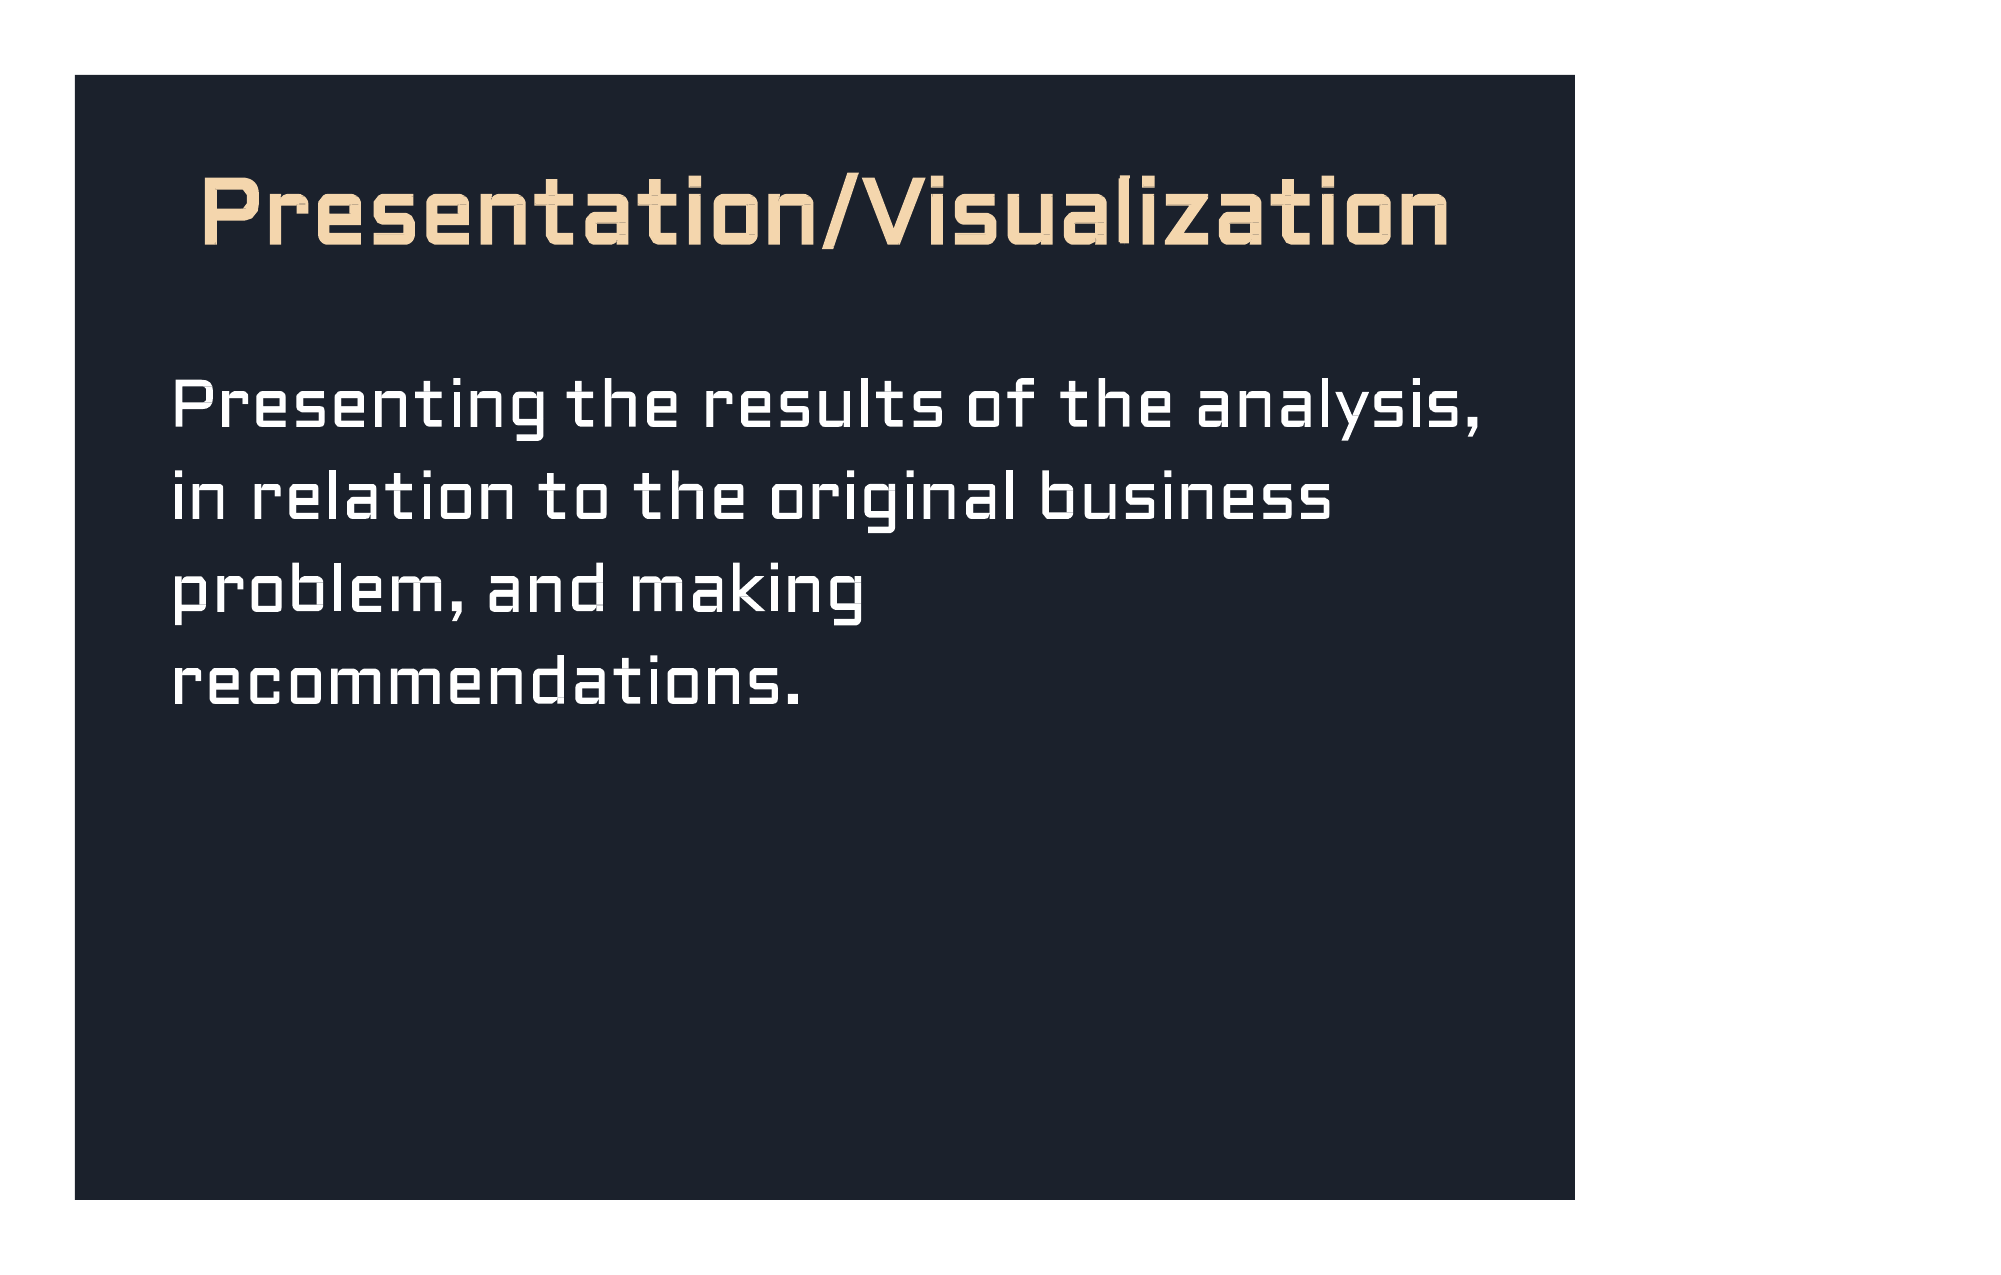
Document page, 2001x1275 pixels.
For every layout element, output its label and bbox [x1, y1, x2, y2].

text_box [1164, 470, 1172, 478]
text_box [250, 668, 280, 704]
text_box [1007, 193, 1053, 245]
text_box [1274, 182, 1307, 241]
text_box [1467, 416, 1478, 437]
text_box [256, 391, 286, 427]
text_box [254, 484, 281, 519]
text_box [931, 193, 943, 245]
text_box [788, 576, 819, 612]
text_box [490, 668, 522, 704]
text_box [667, 668, 698, 704]
text_box [604, 378, 636, 427]
text_box [289, 484, 319, 519]
text_box [1181, 484, 1213, 519]
text_box [318, 193, 361, 245]
text_box [714, 484, 744, 519]
text_box [321, 197, 358, 242]
text_box [1007, 378, 1034, 427]
text_box [812, 484, 839, 519]
text_box [780, 391, 809, 427]
text_box [450, 668, 480, 704]
text_box [575, 668, 605, 704]
text_box [640, 182, 673, 241]
text_box [1239, 391, 1271, 427]
text_box [787, 693, 798, 704]
text_box [969, 391, 1000, 427]
text_box [530, 576, 561, 612]
text_box [923, 484, 955, 519]
text_box [373, 193, 415, 245]
text_box [273, 197, 278, 242]
text_box [733, 562, 766, 612]
text_box [1142, 193, 1155, 245]
text_box [1270, 179, 1310, 245]
text_box [572, 562, 603, 612]
text_box [647, 391, 677, 427]
text_box [533, 655, 564, 704]
text_box [347, 484, 377, 519]
text_box [781, 197, 810, 242]
text_box [222, 391, 249, 427]
text_box [1044, 197, 1049, 242]
text_box [1011, 197, 1040, 242]
text_box [204, 177, 259, 245]
text_box [481, 484, 513, 519]
text_box [1222, 197, 1258, 242]
text_box [175, 470, 183, 478]
text_box [688, 175, 702, 188]
text_box [429, 197, 466, 242]
text_box [440, 484, 471, 519]
text_box [821, 172, 859, 250]
text_box [1142, 175, 1155, 188]
text_box [566, 380, 594, 427]
text_box [1321, 175, 1335, 188]
text_box [861, 177, 926, 245]
text_box [1412, 378, 1420, 385]
text_box [537, 182, 570, 241]
text_box [1067, 197, 1104, 242]
text_box [489, 576, 519, 612]
text_box [1374, 391, 1403, 427]
text_box [633, 473, 661, 519]
text_box [282, 197, 305, 210]
text_box [847, 470, 855, 478]
text_box [534, 179, 574, 245]
text_box [1223, 484, 1253, 519]
text_box [1084, 484, 1116, 519]
text_box [1141, 391, 1171, 427]
text_box [296, 391, 325, 427]
text_box [493, 197, 522, 242]
text_box [966, 484, 996, 519]
text_box [585, 193, 629, 245]
text_box [426, 193, 469, 245]
text_box [375, 391, 406, 427]
text_box [1164, 193, 1209, 245]
text_box [484, 197, 489, 242]
text_box [1346, 193, 1391, 245]
text_box [192, 484, 224, 519]
text_box [385, 473, 412, 519]
text_box [175, 379, 213, 427]
text_box [741, 391, 771, 427]
text_box [713, 193, 758, 245]
text_box [1281, 391, 1311, 427]
text_box [930, 175, 944, 188]
text_box [208, 181, 256, 241]
text_box [906, 470, 914, 478]
text_box [415, 380, 442, 427]
text_box [827, 176, 854, 246]
text_box [770, 562, 778, 570]
text_box [331, 668, 381, 704]
text_box [954, 193, 997, 245]
text_box [1118, 178, 1122, 243]
text_box [1042, 470, 1074, 519]
text_box [1198, 391, 1228, 427]
text_box [453, 378, 461, 385]
text_box [334, 391, 364, 427]
text_box [589, 197, 625, 242]
text_box [1301, 484, 1330, 519]
text_box [209, 668, 239, 704]
text_box [269, 193, 309, 245]
text_box [1263, 484, 1292, 519]
text_box [693, 576, 723, 612]
text_box [538, 473, 566, 519]
text_box [706, 391, 733, 427]
text_box [768, 193, 814, 245]
text_box [1429, 391, 1458, 427]
text_box [1335, 391, 1370, 441]
text_box [672, 470, 703, 519]
text_box [423, 470, 431, 478]
text_box [392, 576, 442, 612]
text_box [772, 197, 777, 242]
text_box [1414, 197, 1443, 242]
text_box [1401, 193, 1447, 245]
text_box [390, 668, 440, 704]
text_box [717, 197, 754, 242]
text_box [451, 601, 462, 622]
text_box [251, 576, 282, 612]
text_box [175, 668, 202, 704]
text_box [1098, 378, 1130, 427]
text_box [958, 197, 993, 242]
text_box [1063, 193, 1107, 245]
text_box [480, 193, 526, 245]
text_box [292, 562, 324, 612]
text_box [819, 391, 850, 427]
text_box [377, 197, 412, 242]
text_box [352, 576, 382, 612]
text_box [1168, 197, 1205, 242]
text_box [633, 576, 683, 612]
text_box [708, 668, 739, 704]
text_box [876, 380, 903, 427]
text_box [864, 483, 896, 534]
text_box [217, 576, 244, 612]
text_box [1405, 197, 1410, 242]
text_box [1218, 193, 1262, 245]
text_box [1060, 380, 1087, 427]
text_box [290, 668, 321, 704]
text_box [1125, 484, 1155, 519]
text_box [175, 576, 206, 626]
text_box [613, 657, 641, 704]
text_box [1322, 193, 1334, 245]
text_box [637, 179, 677, 245]
text_box [913, 391, 942, 427]
text_box [830, 576, 862, 626]
text_box [1350, 197, 1388, 242]
text_box [867, 181, 921, 241]
text_box [688, 193, 701, 245]
text_box [650, 655, 658, 663]
text_box [470, 391, 502, 427]
text_box [1125, 179, 1129, 244]
text_box [576, 484, 607, 519]
text_box [512, 391, 544, 441]
text_box [749, 668, 778, 704]
text_box [772, 484, 803, 519]
